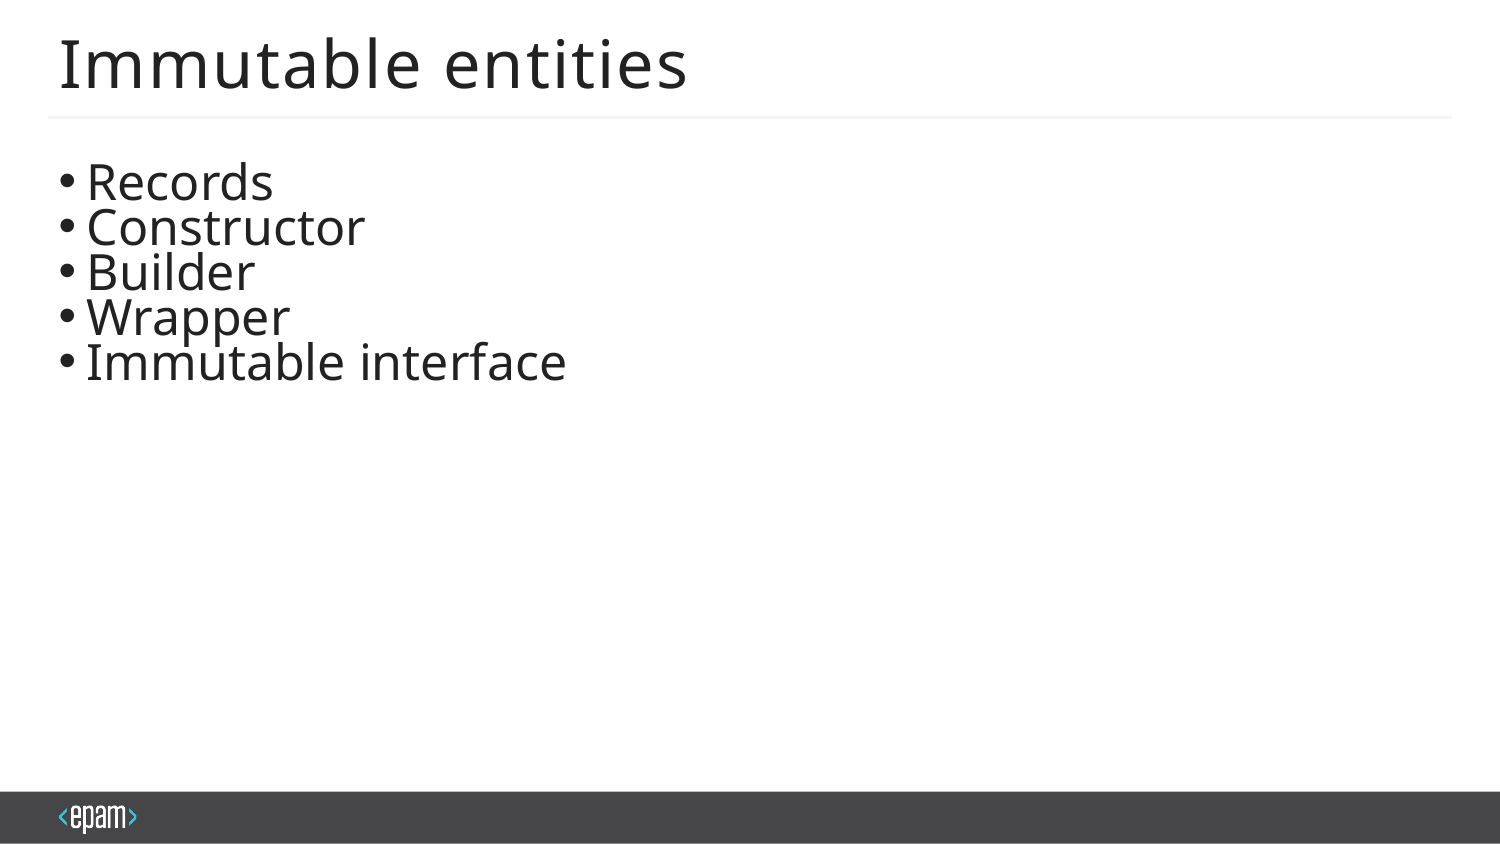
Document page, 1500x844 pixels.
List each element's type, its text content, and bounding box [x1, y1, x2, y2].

list Records Constructor Builder Wrapper Immutable interface [58, 177, 1442, 735]
title Immutable entities [59, 37, 1442, 87]
